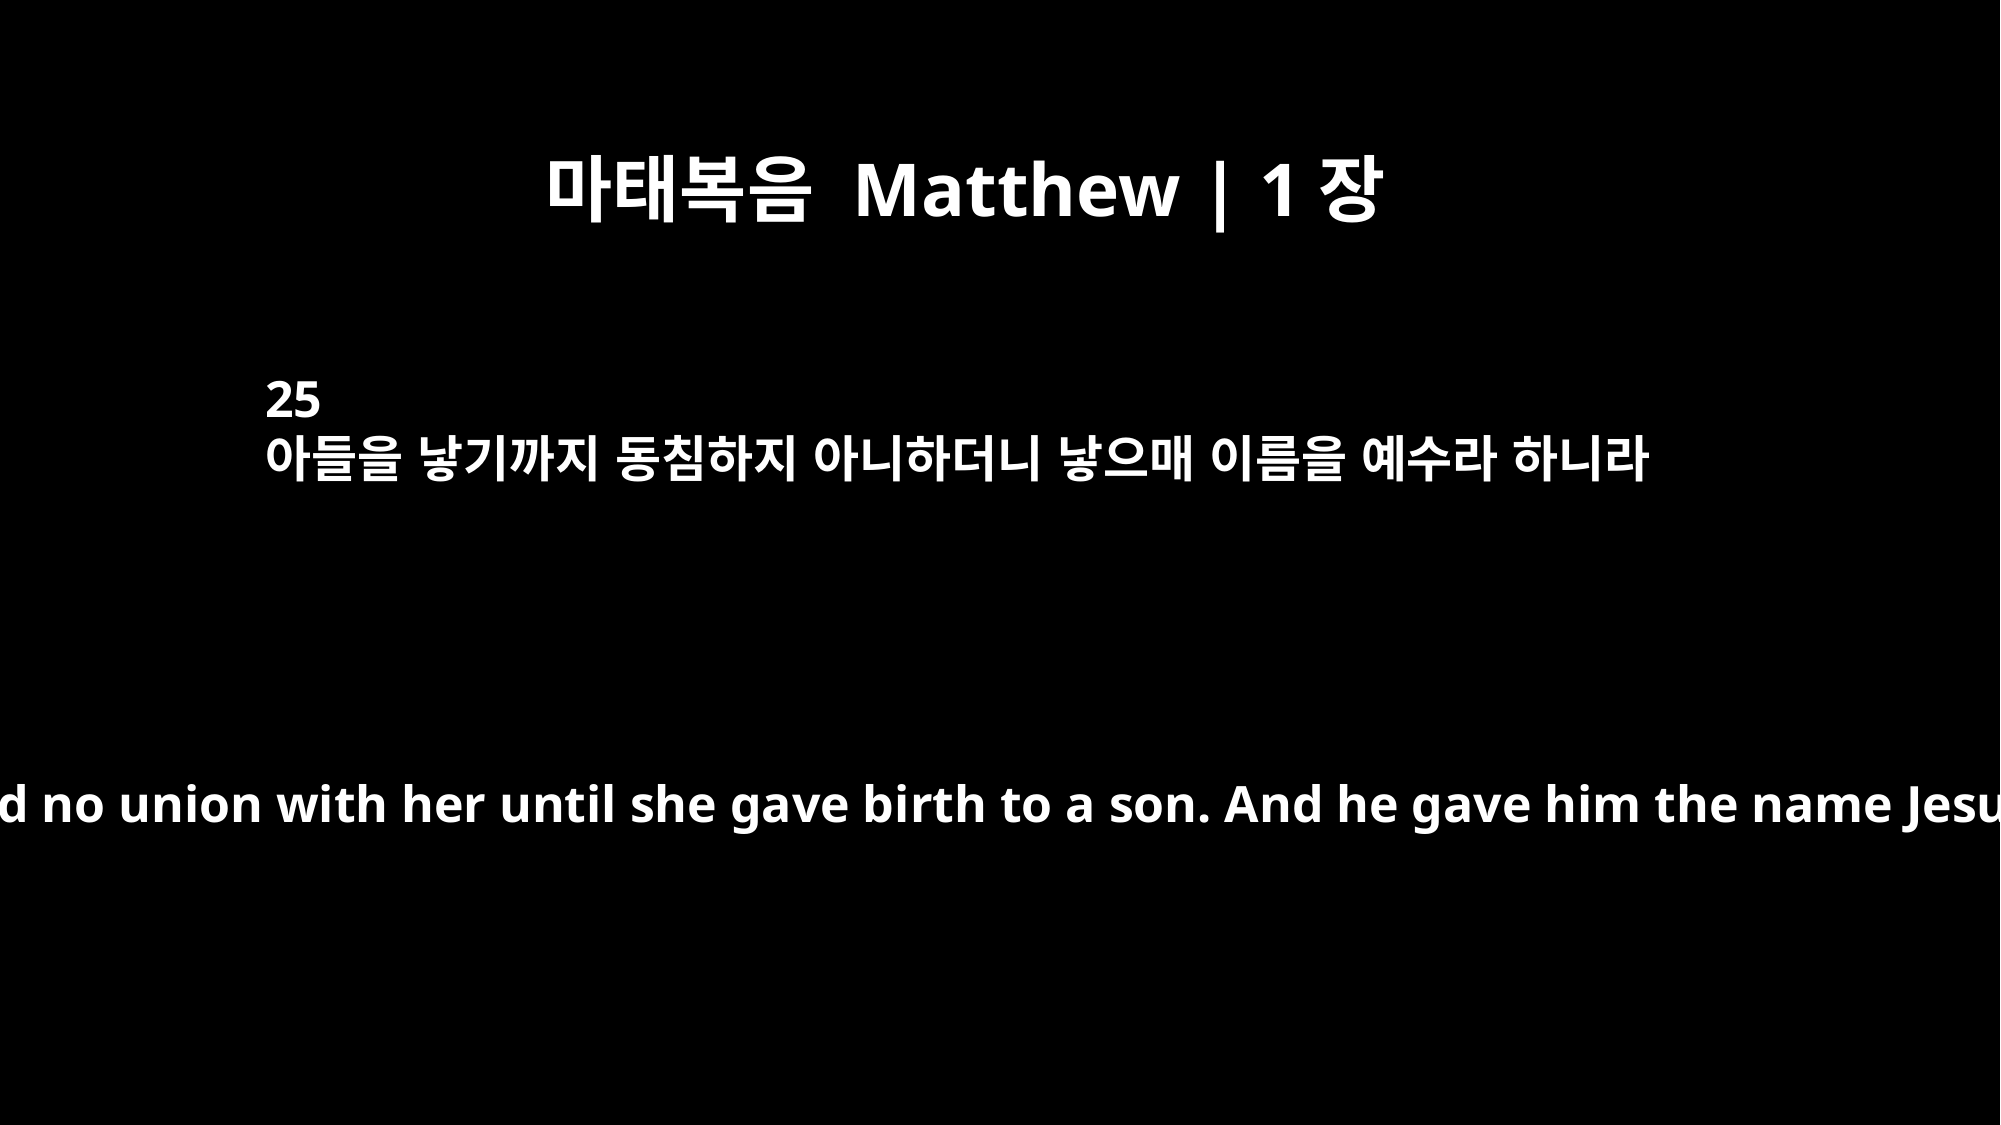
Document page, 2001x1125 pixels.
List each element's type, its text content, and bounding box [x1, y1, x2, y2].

text_box 25 아들을 낳기까지 동침하지 아니하더니 낳으매 이름을 예수라 하니라 [250, 359, 1667, 495]
text_box 마태복음 Matthew | 1장 [530, 136, 1401, 239]
text_box But he had no union with her until she gave birth to a son. And he gave him the name Jesus. [0, 764, 2000, 840]
